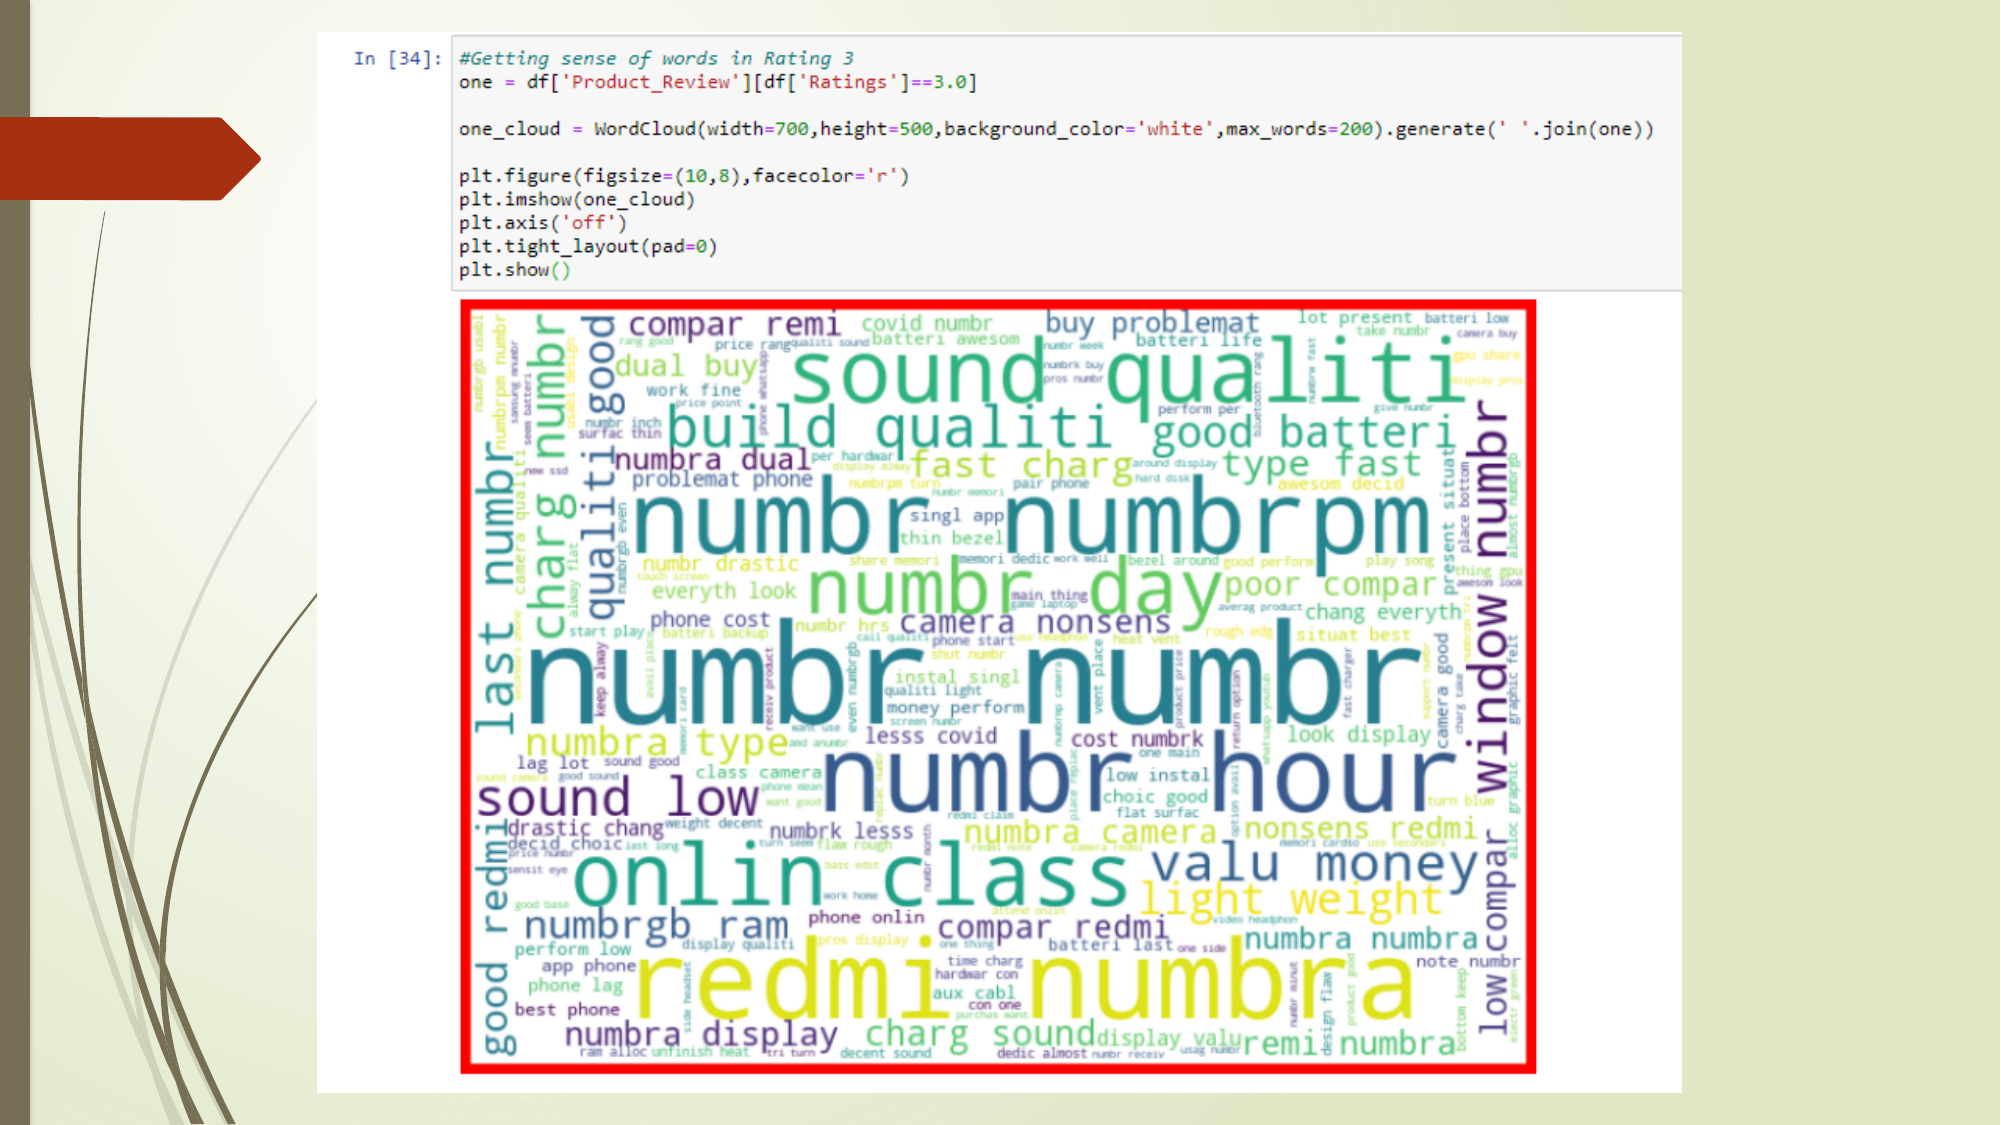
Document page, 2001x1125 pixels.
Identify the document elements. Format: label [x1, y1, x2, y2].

picture [317, 32, 1683, 1093]
